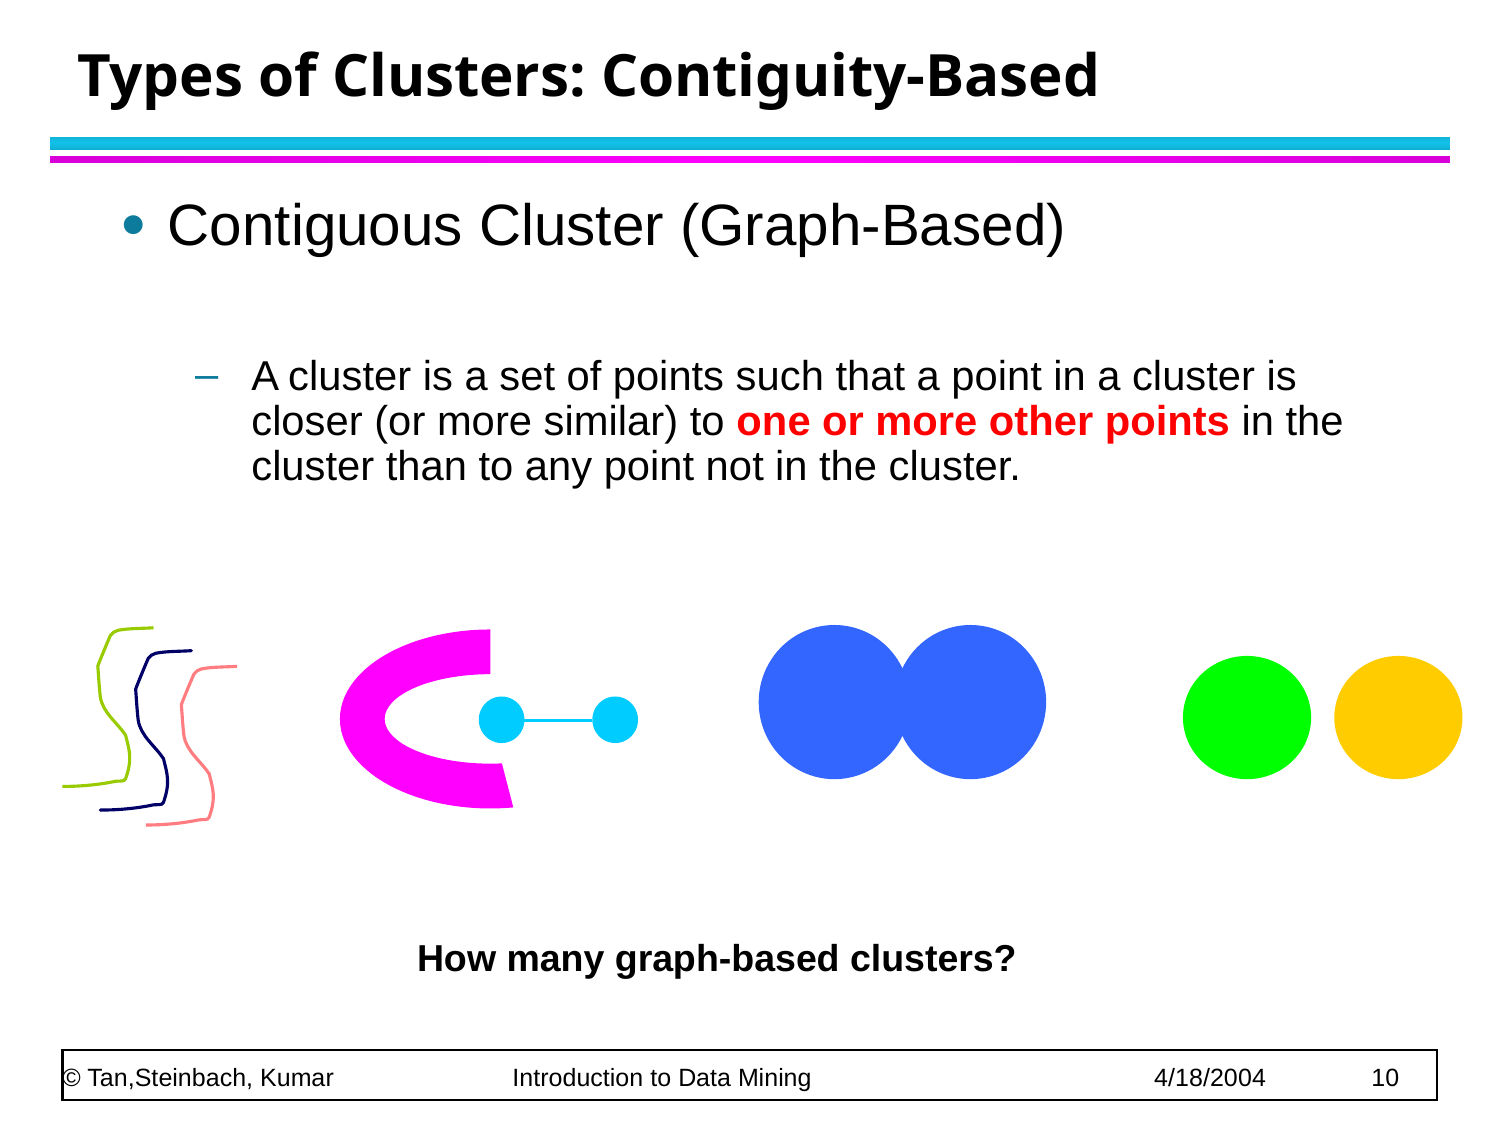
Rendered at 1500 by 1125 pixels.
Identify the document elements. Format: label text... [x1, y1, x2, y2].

title Types of Clusters: Contiguity-Based [62, 24, 1421, 116]
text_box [62, 624, 1463, 826]
list Contiguous Cluster (Graph-Based) A cluster is a set of points such that a point in a cluster is closer (or more similar) to one or more other points in the cluster than to any point not in the cluster. [104, 187, 1418, 623]
text_box How many graph-based clusters? [401, 926, 1047, 987]
list Contiguous Cluster (Graph-Based) A cluster is a set of points such that a point in a cluster is closer (or more similar) to one or more other points in the cluster than to any point not in the cluster. [104, 835, 1418, 1026]
